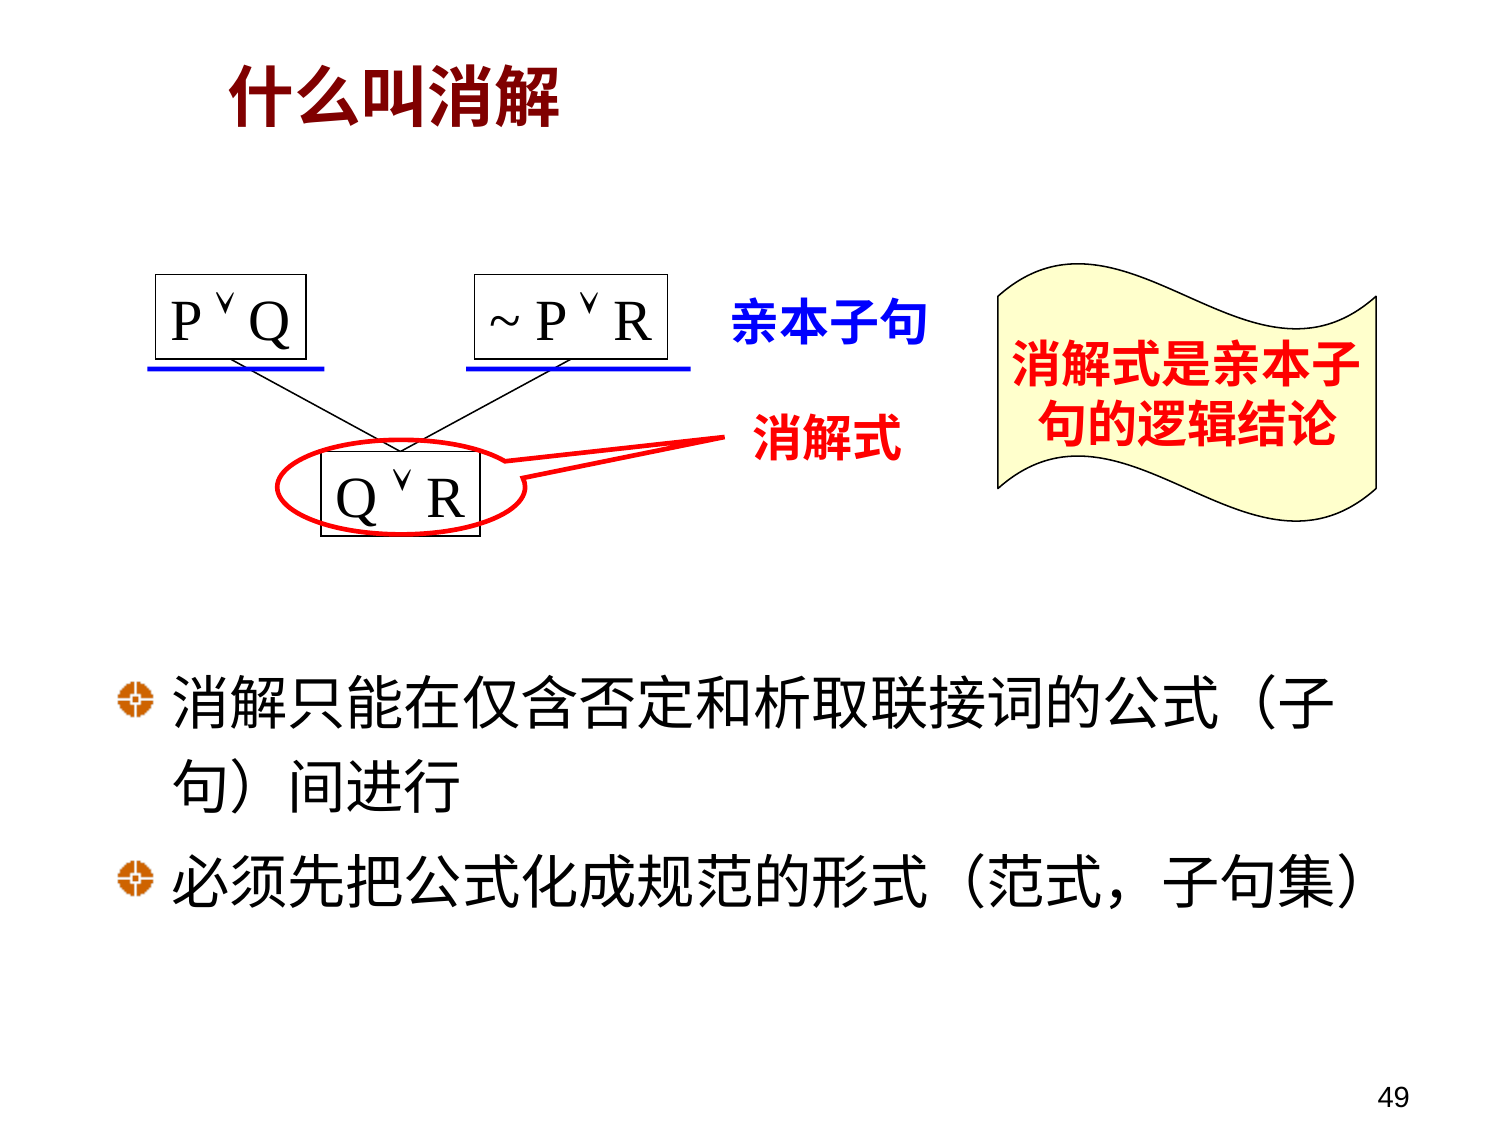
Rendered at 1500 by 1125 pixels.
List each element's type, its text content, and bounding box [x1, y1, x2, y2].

title 什么叫消解 [212, 37, 1458, 153]
picture [114, 680, 156, 722]
text_box 亲本子句 [714, 282, 945, 358]
text_box 消解只能在仅含否定和析取联接词的公式（子句）间进行 必须先把公式化成规范的形式（范式，子句集） [99, 644, 1447, 893]
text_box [230, 360, 400, 452]
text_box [400, 360, 571, 398]
text_box 消解式是亲本子句的逻辑结论 [997, 263, 1377, 522]
text_box ~ P  R [474, 274, 668, 360]
picture [114, 859, 156, 901]
slide_number 49 [891, 1070, 1426, 1106]
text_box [277, 398, 919, 535]
text_box P  Q [155, 274, 306, 360]
